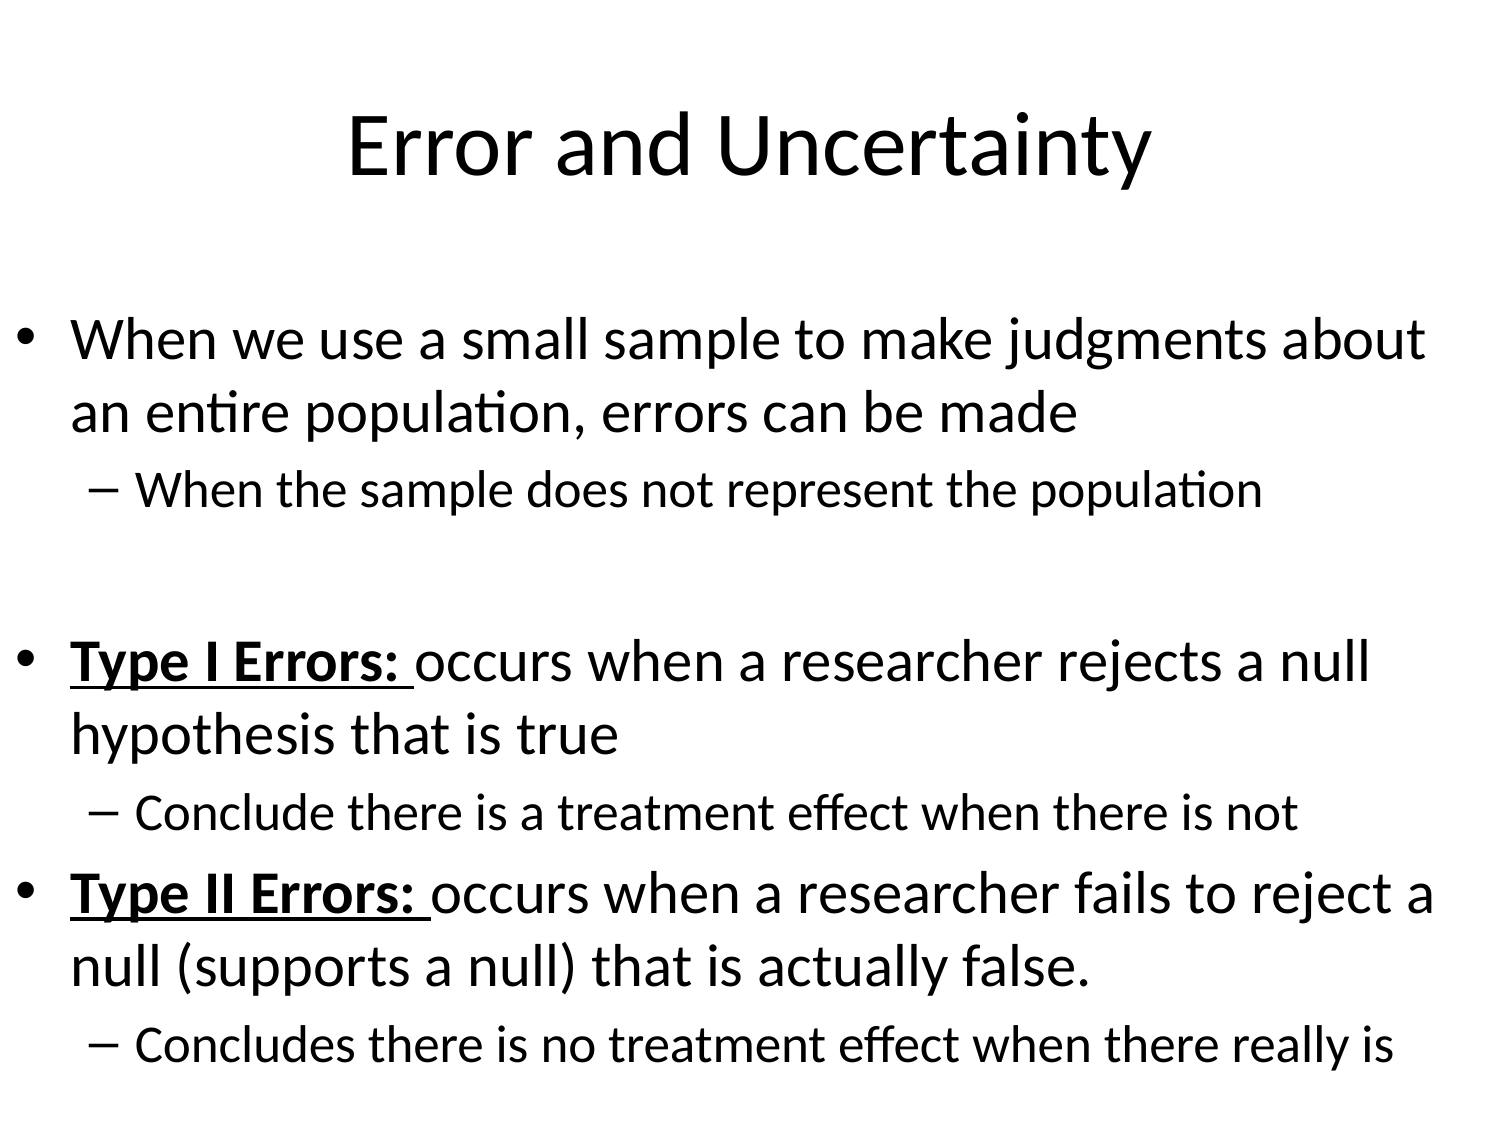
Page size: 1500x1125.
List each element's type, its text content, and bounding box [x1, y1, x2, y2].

list When we use a small sample to make judgments about an entire population, errors can be made When the sample does not represent the population Type I Errors: occurs when a researcher rejects a null hypothesis that is true Conclude there is a treatment effect when there is not Type II Errors: occurs when a researcher fails to reject a null (supports a null) that is actually false. Concludes there is no treatment effect when there really is [0, 291, 1500, 1088]
title Error and Uncertainty [75, 45, 1425, 233]
